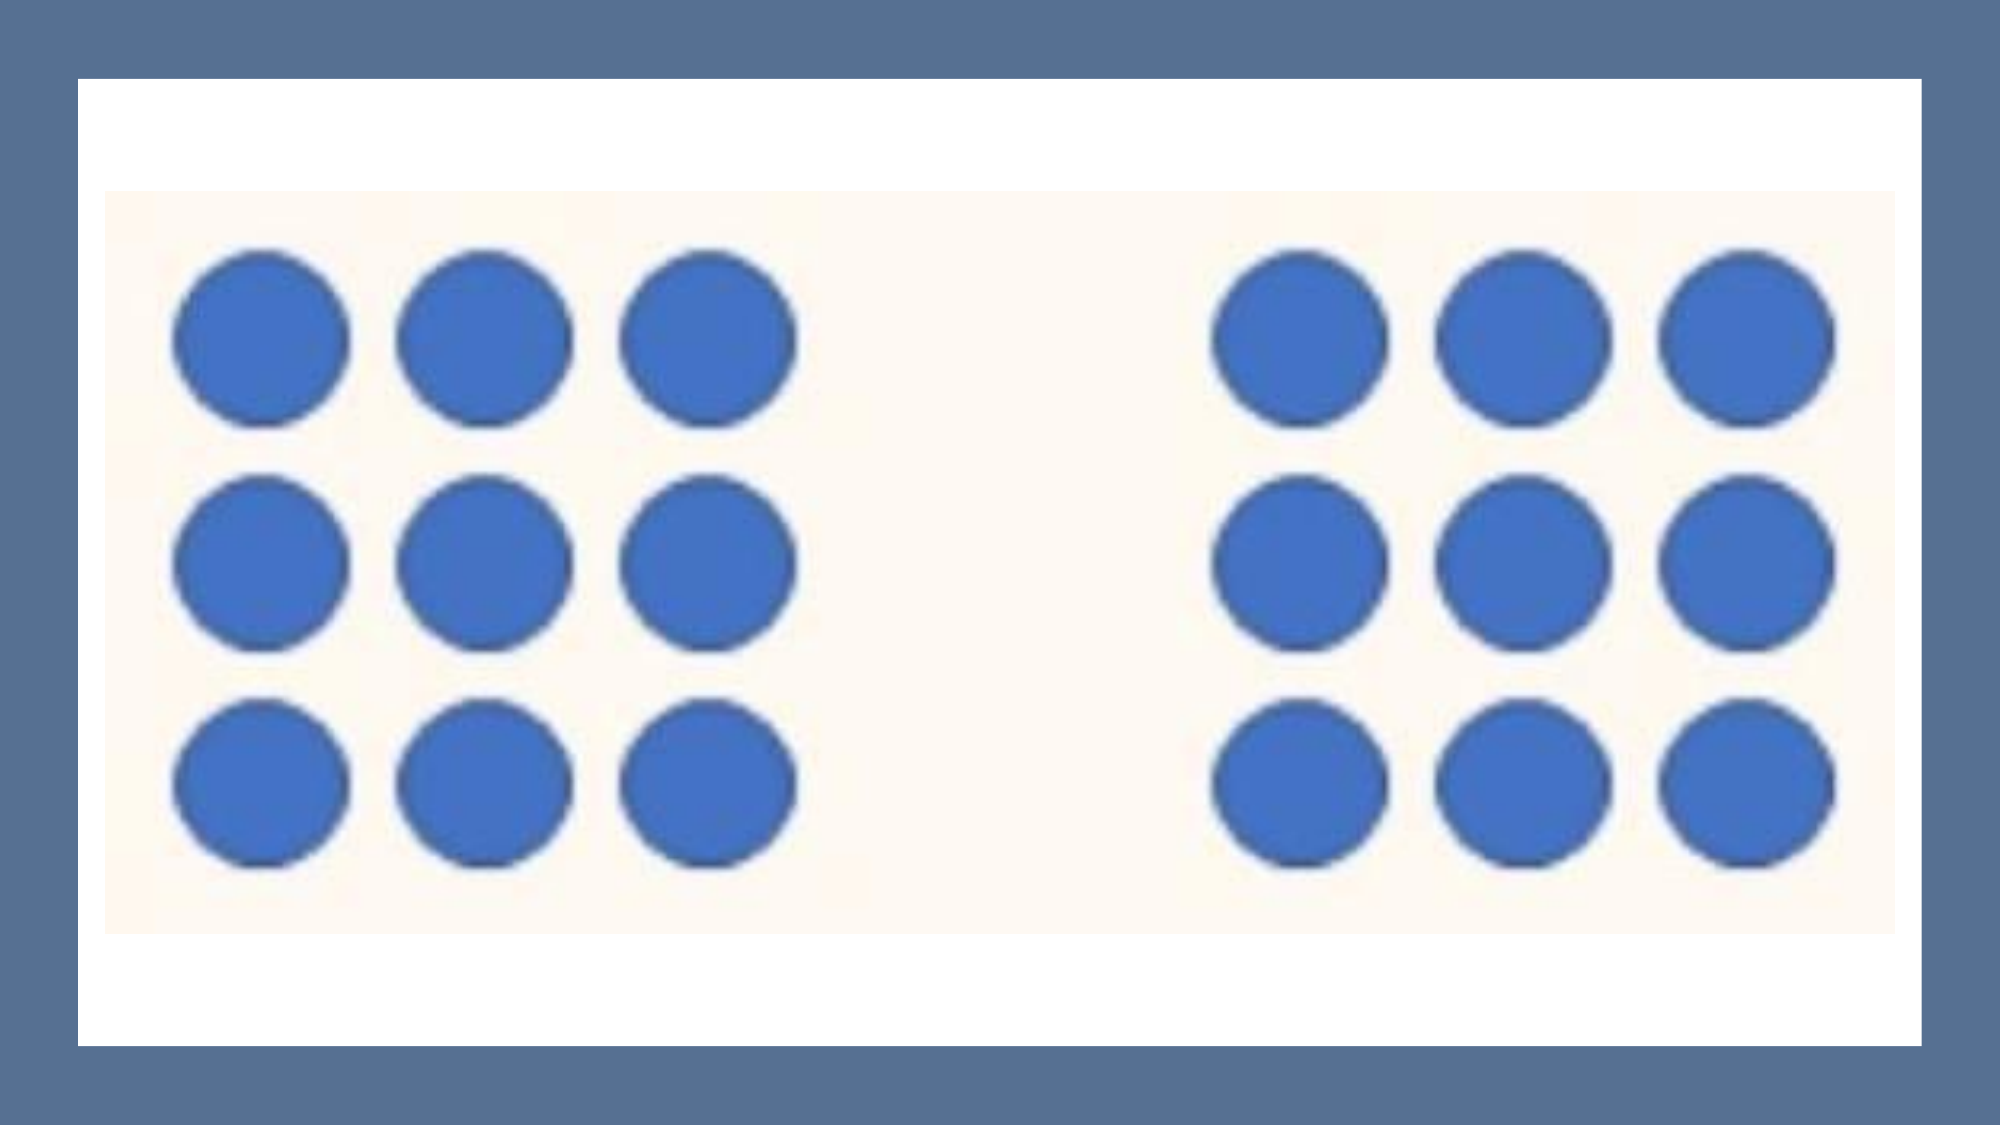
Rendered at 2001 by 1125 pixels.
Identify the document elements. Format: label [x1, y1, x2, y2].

list [104, 190, 1895, 935]
text_box [77, 77, 1923, 1048]
text_box [0, 0, 2000, 1125]
